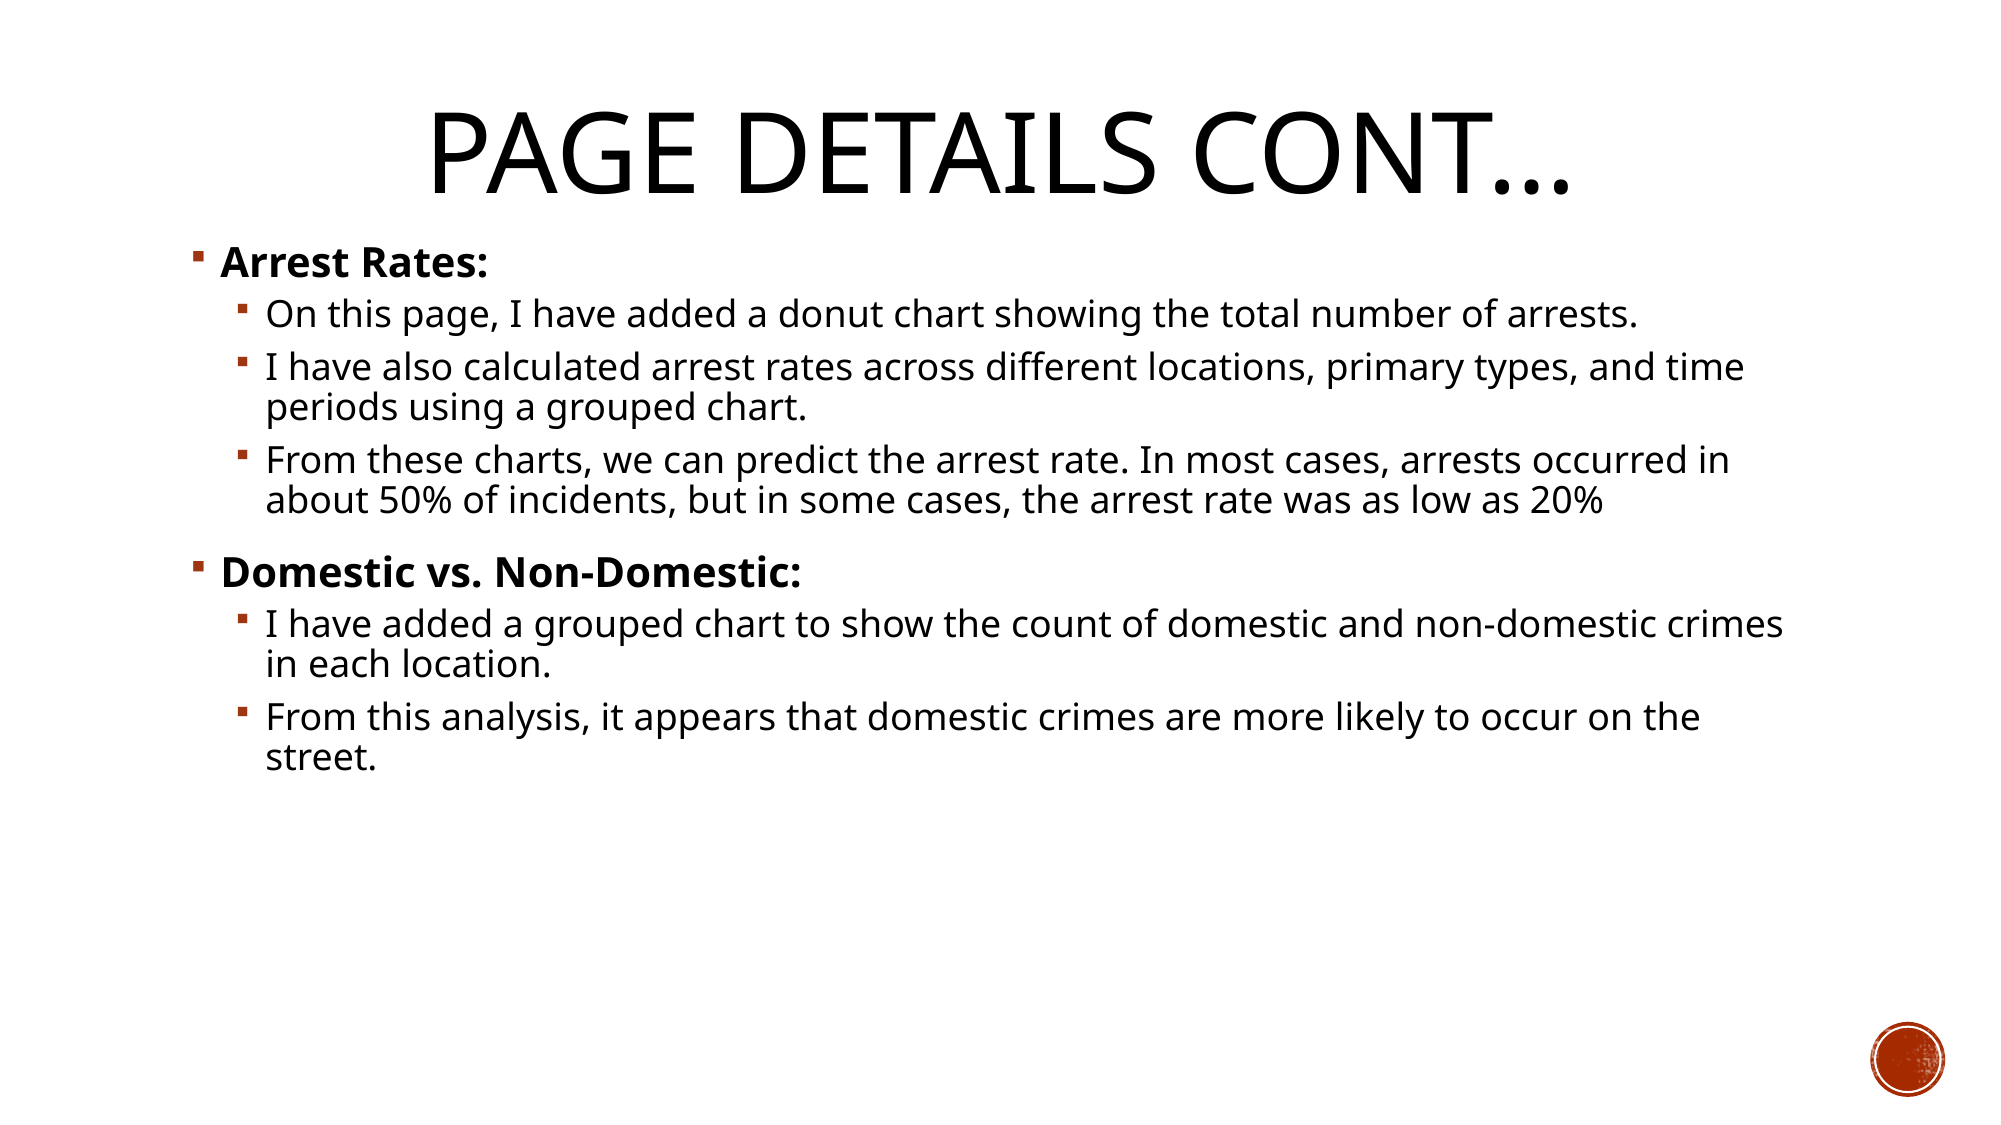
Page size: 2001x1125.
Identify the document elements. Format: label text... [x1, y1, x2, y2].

list Arrest Rates: On this page, I have added a donut chart showing the total number of arrests. I have also calculated arrest rates across different locations, primary types, and time periods using a grouped chart. From these charts, we can predict the arrest rate. In most cases, arrests occurred in about 50% of incidents, but in some cases, the arrest rate was as low as 20% Domestic vs. Non-Domestic: I have added a grouped chart to show the count of domestic and non-domestic crimes in each location. From this analysis, it appears that domestic crimes are more likely to occur on the street. [175, 233, 1826, 1013]
title Page details Cont… [175, 79, 1826, 233]
